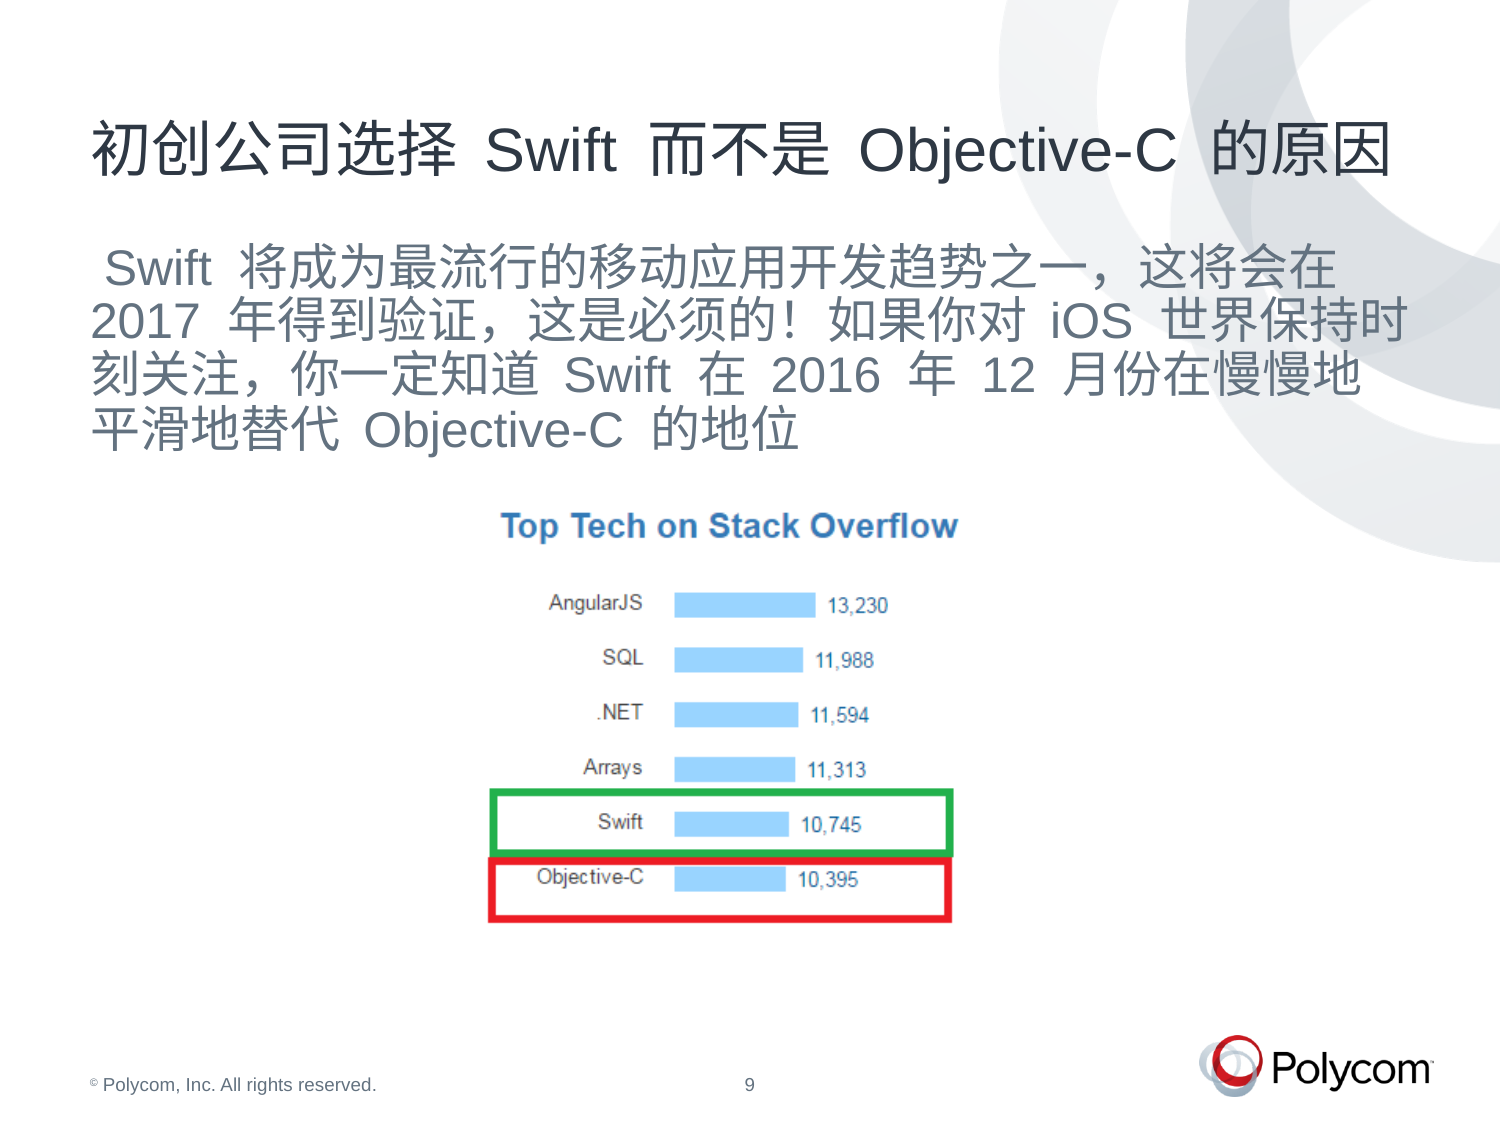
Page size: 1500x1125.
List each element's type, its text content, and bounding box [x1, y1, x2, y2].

list Swift 将成为最流行的移动应用开发趋势之一，这将会在 2017 年得到验证，这是必须的！如果你对 iOS 世界保持时刻关注，你一定知道 Swift 在 2016 年 12 月份在慢慢地平滑地替代 Objective-C 的地位 [75, 234, 1425, 1002]
picture [1199, 1035, 1434, 1097]
picture [435, 488, 1015, 978]
title 初创公司选择 Swift 而不是 Objective-C 的原因 [75, 55, 1425, 193]
